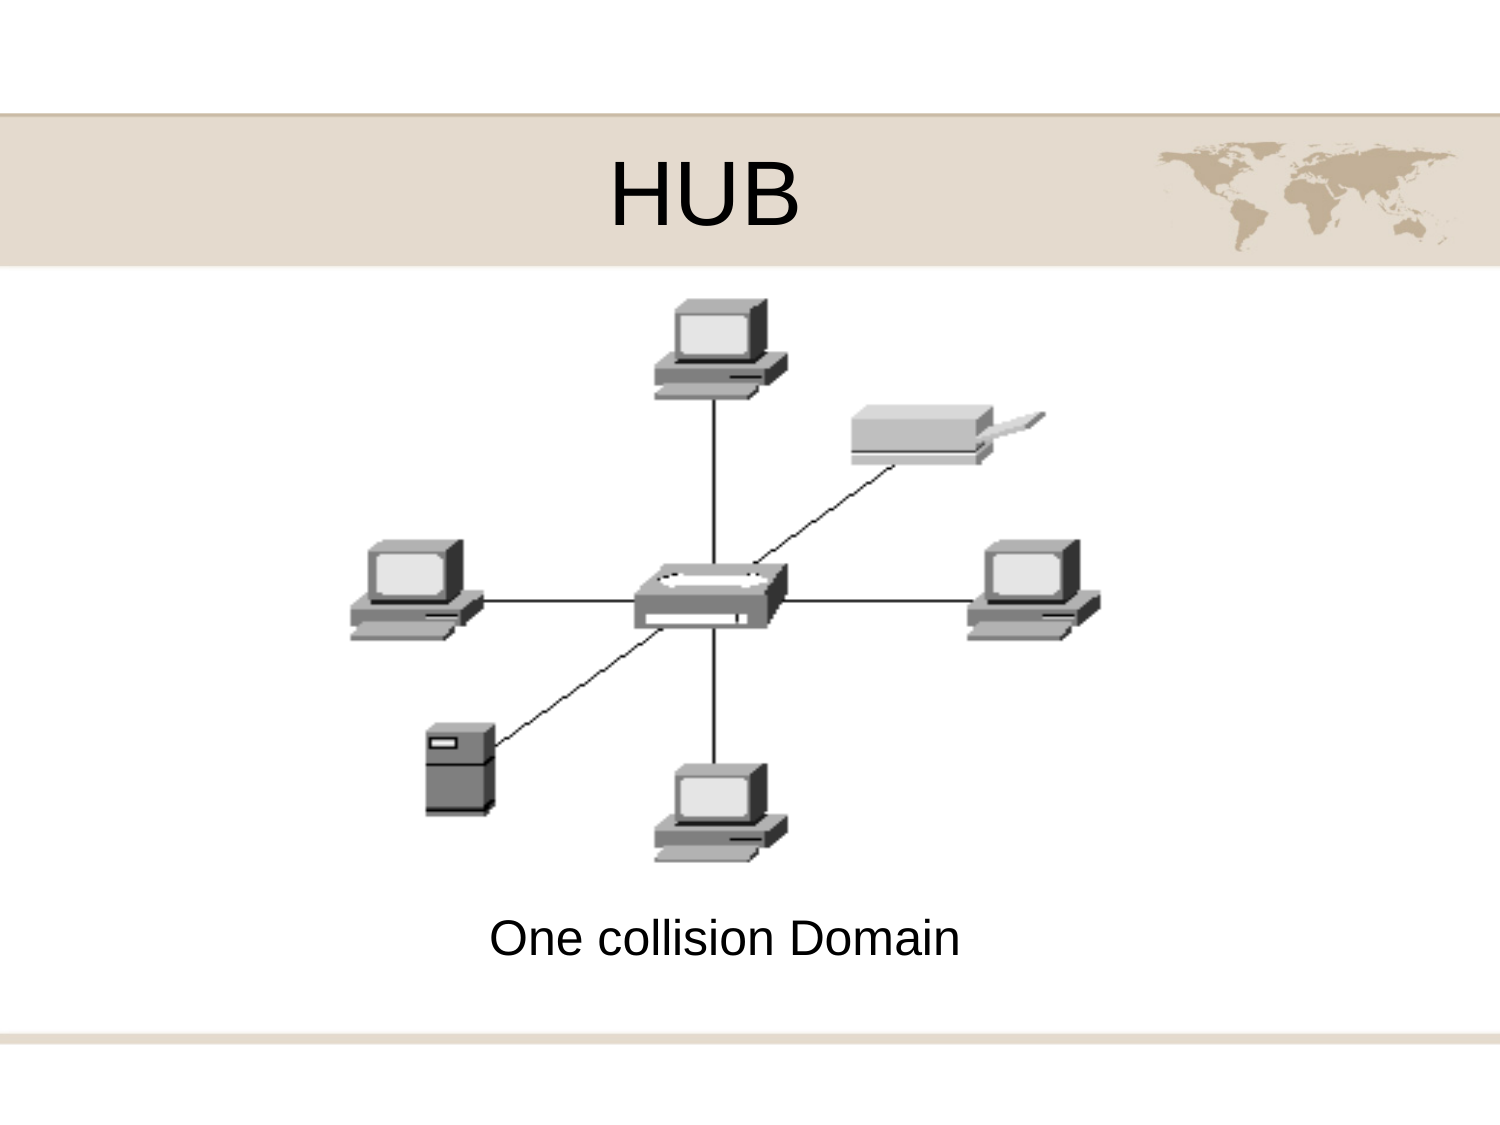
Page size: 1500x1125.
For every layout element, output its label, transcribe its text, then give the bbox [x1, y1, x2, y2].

title HUB [30, 95, 1381, 283]
text_box One collision Domain [337, 899, 1113, 972]
picture [0, 0, 1500, 1125]
